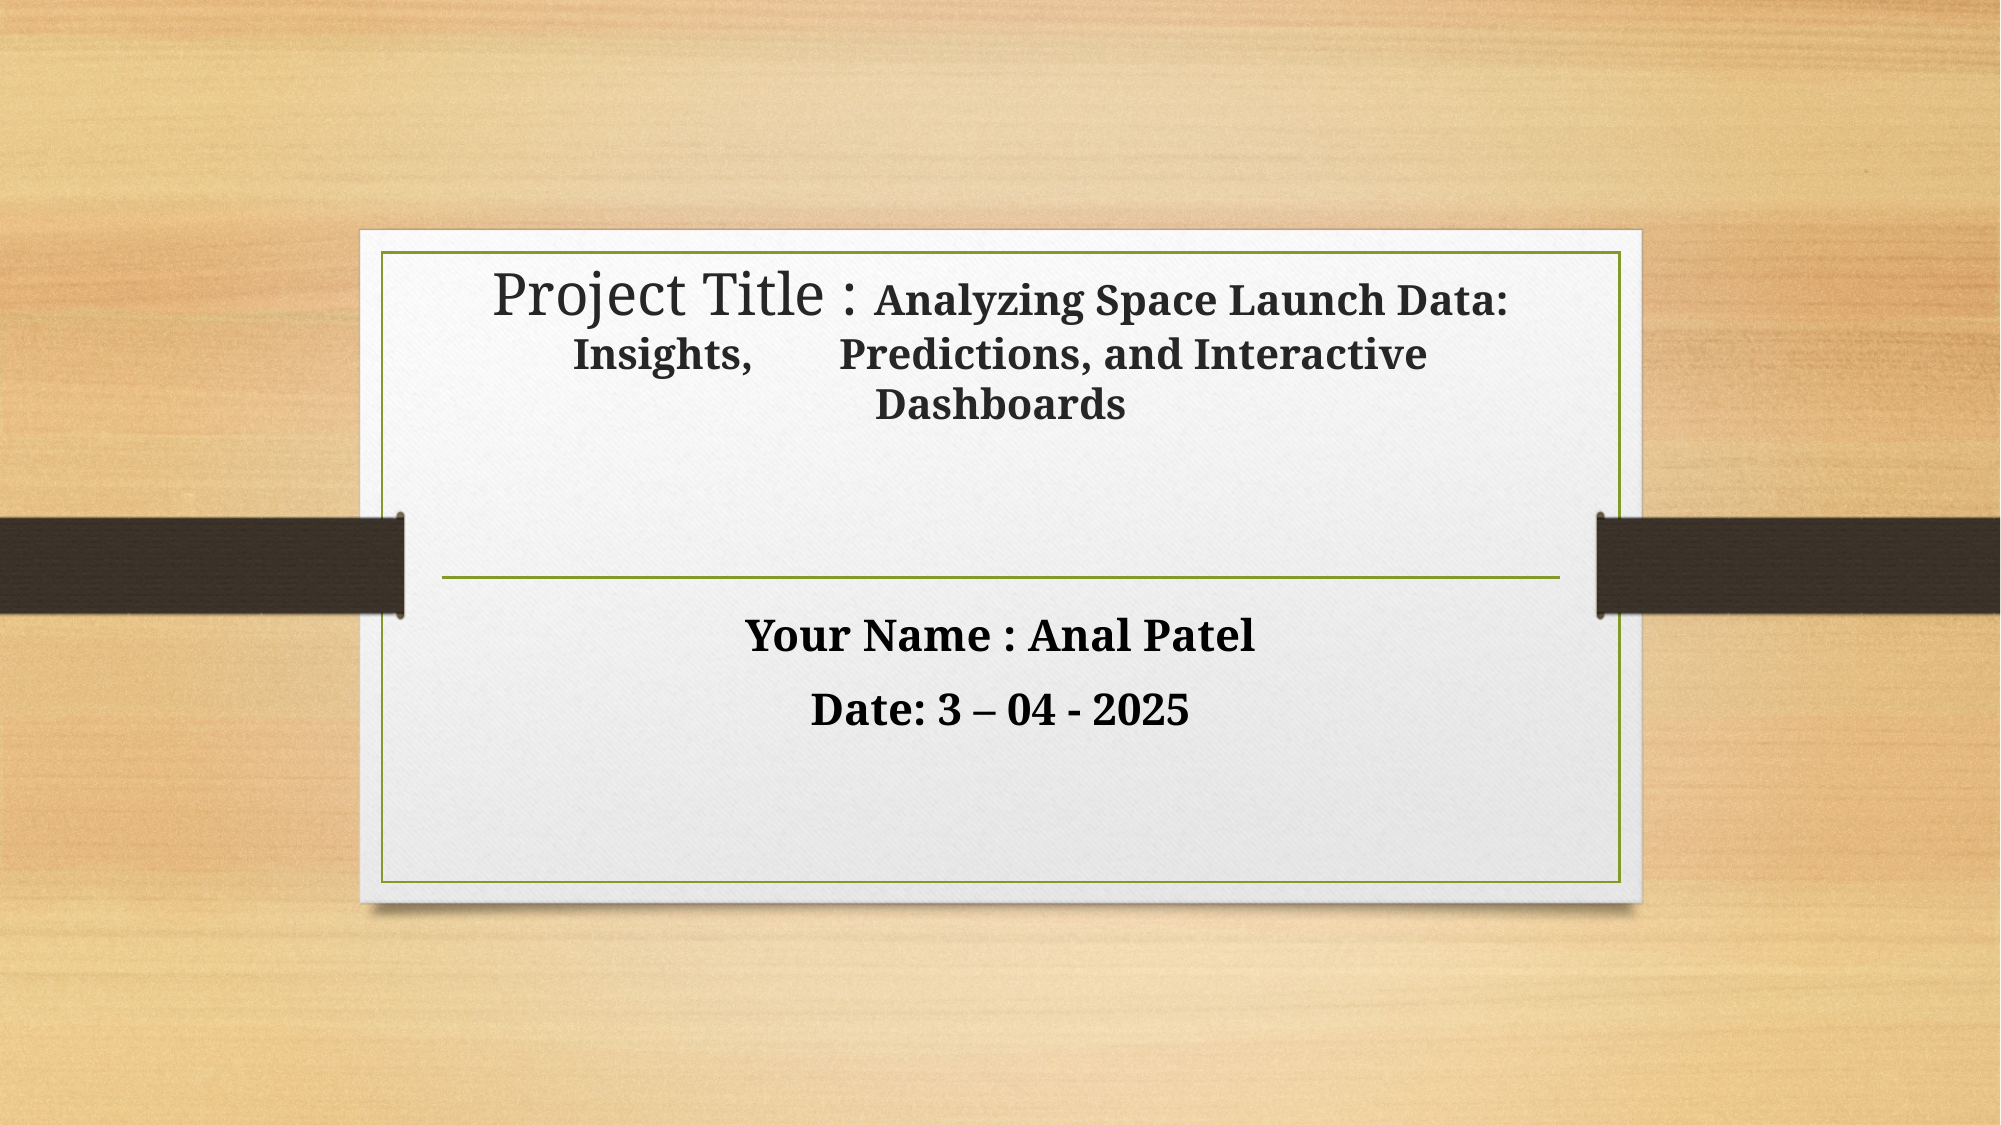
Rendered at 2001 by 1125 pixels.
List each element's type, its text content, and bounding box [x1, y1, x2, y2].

picture [0, 0, 2001, 1125]
title Project Title : Analyzing Space Launch Data: Insights, Predictions, and Interactive Dashboards [441, 306, 1560, 486]
subtitle Your Name : Anal Patel Date: 3 – 04 - 2025 [441, 600, 1560, 817]
